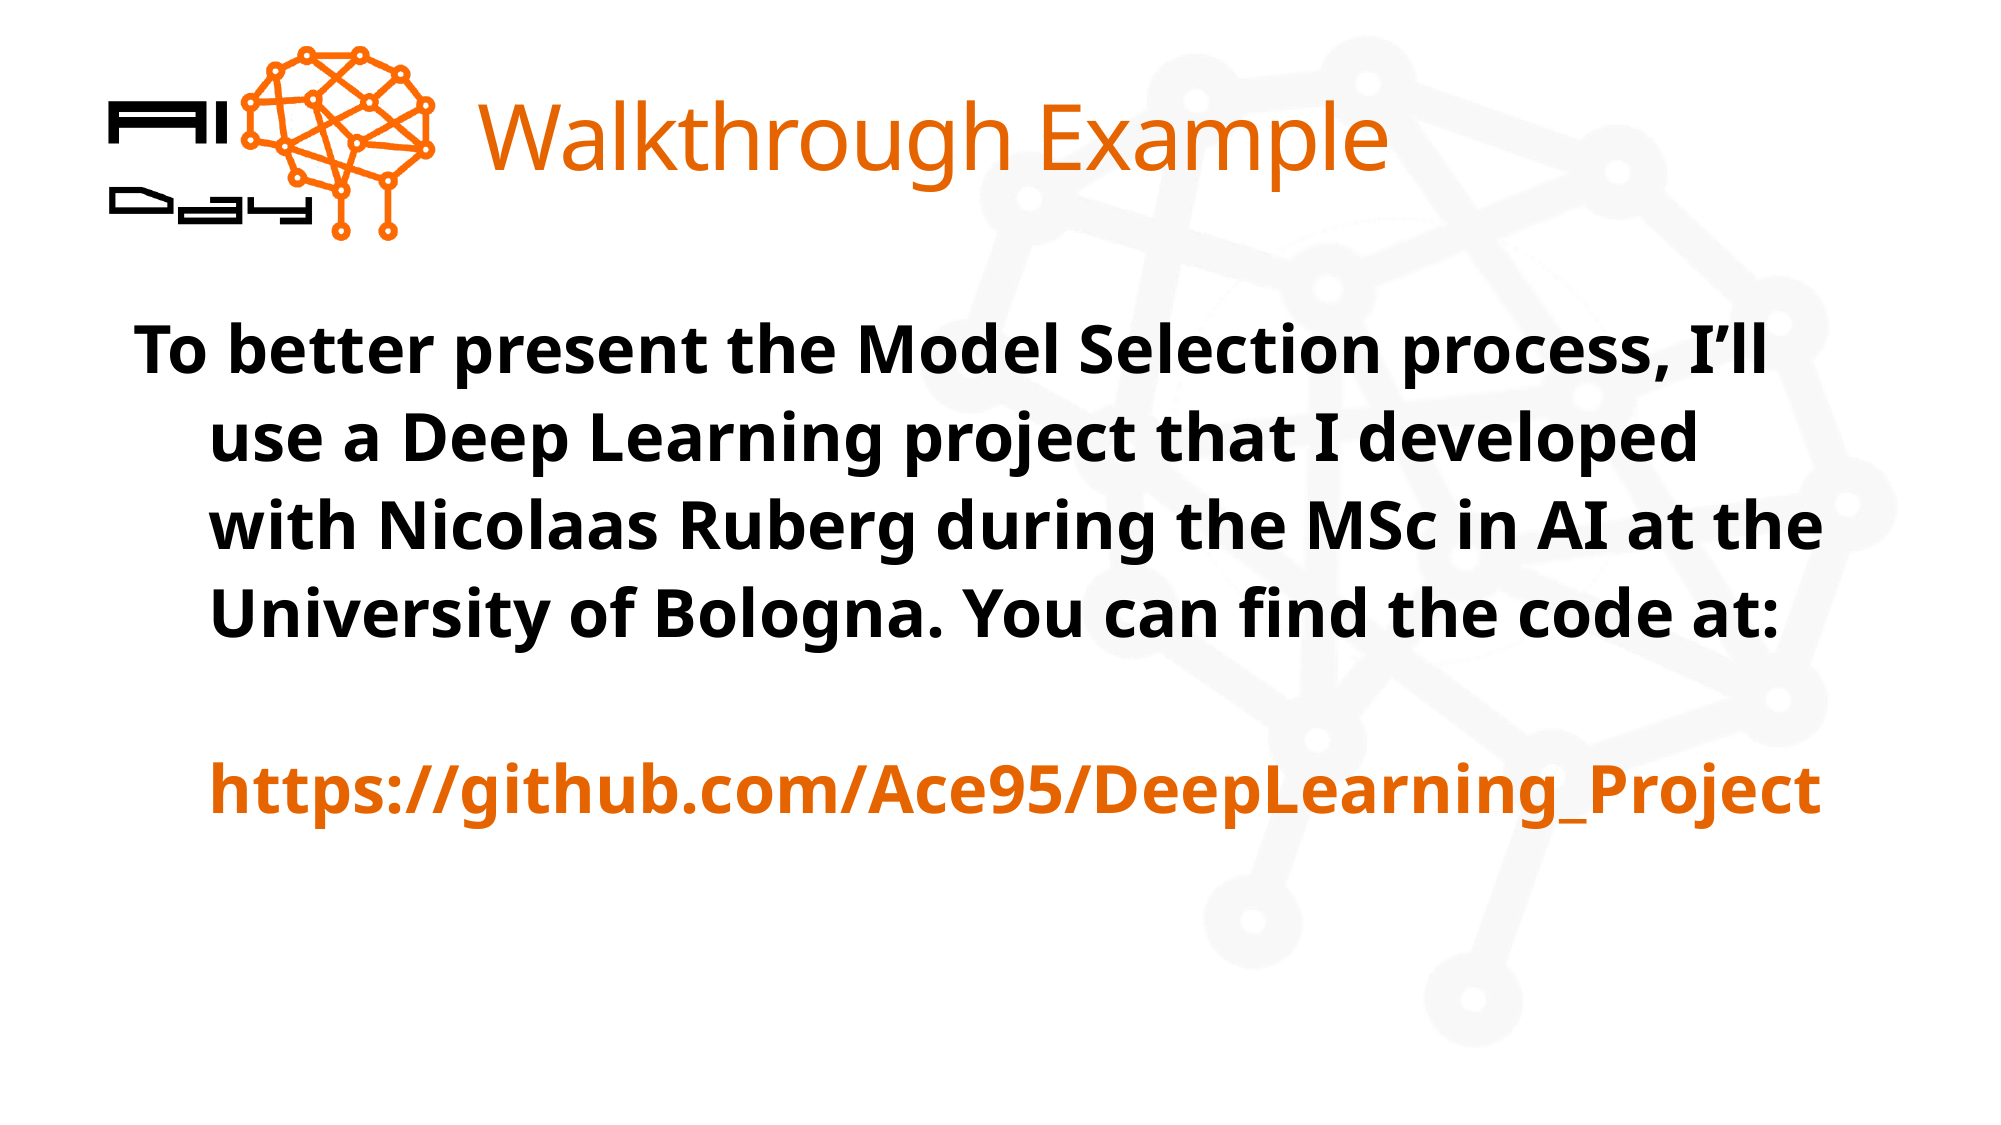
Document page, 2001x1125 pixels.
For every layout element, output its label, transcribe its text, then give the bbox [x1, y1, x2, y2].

picture [75, 25, 466, 256]
title Walkthrough Example [477, 56, 1866, 225]
list To better present the Model Selection process, I’ll use a Deep Learning project that I developed with Nicolaas Ruberg during the MSc in AI at the University of Bologna. You can find the code at: https://github.com/Ace95/DeepLearning_Project [134, 283, 1866, 1028]
